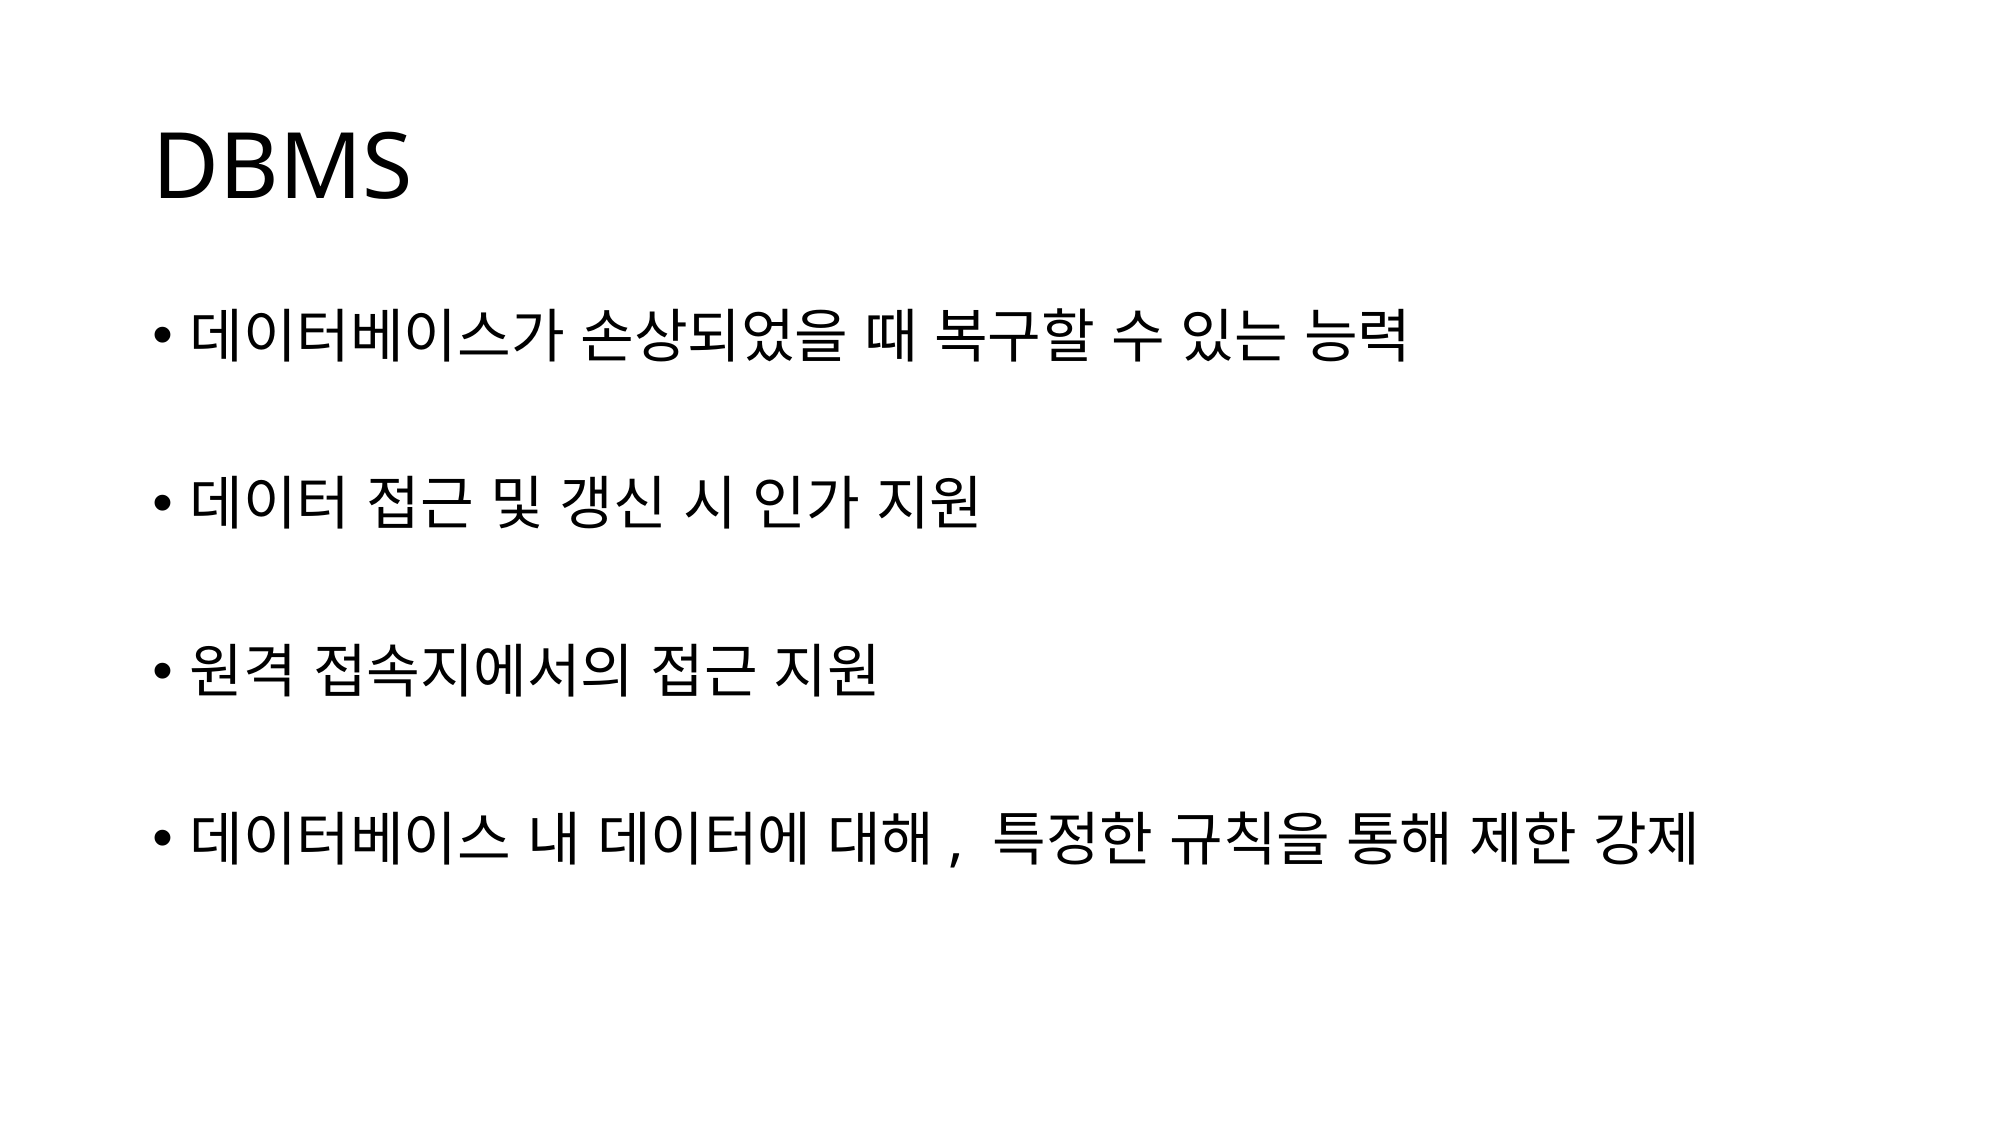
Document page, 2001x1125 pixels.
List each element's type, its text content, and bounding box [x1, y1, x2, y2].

list 데이터베이스가 손상되었을 때 복구할 수 있는 능력 데이터 접근 및 갱신 시 인가 지원 원격 접속지에서의 접근 지원 데이터베이스 내 데이터에 대해, 특정한 규칙을 통해 제한 강제 [137, 299, 1863, 1014]
title DBMS [137, 59, 1863, 278]
